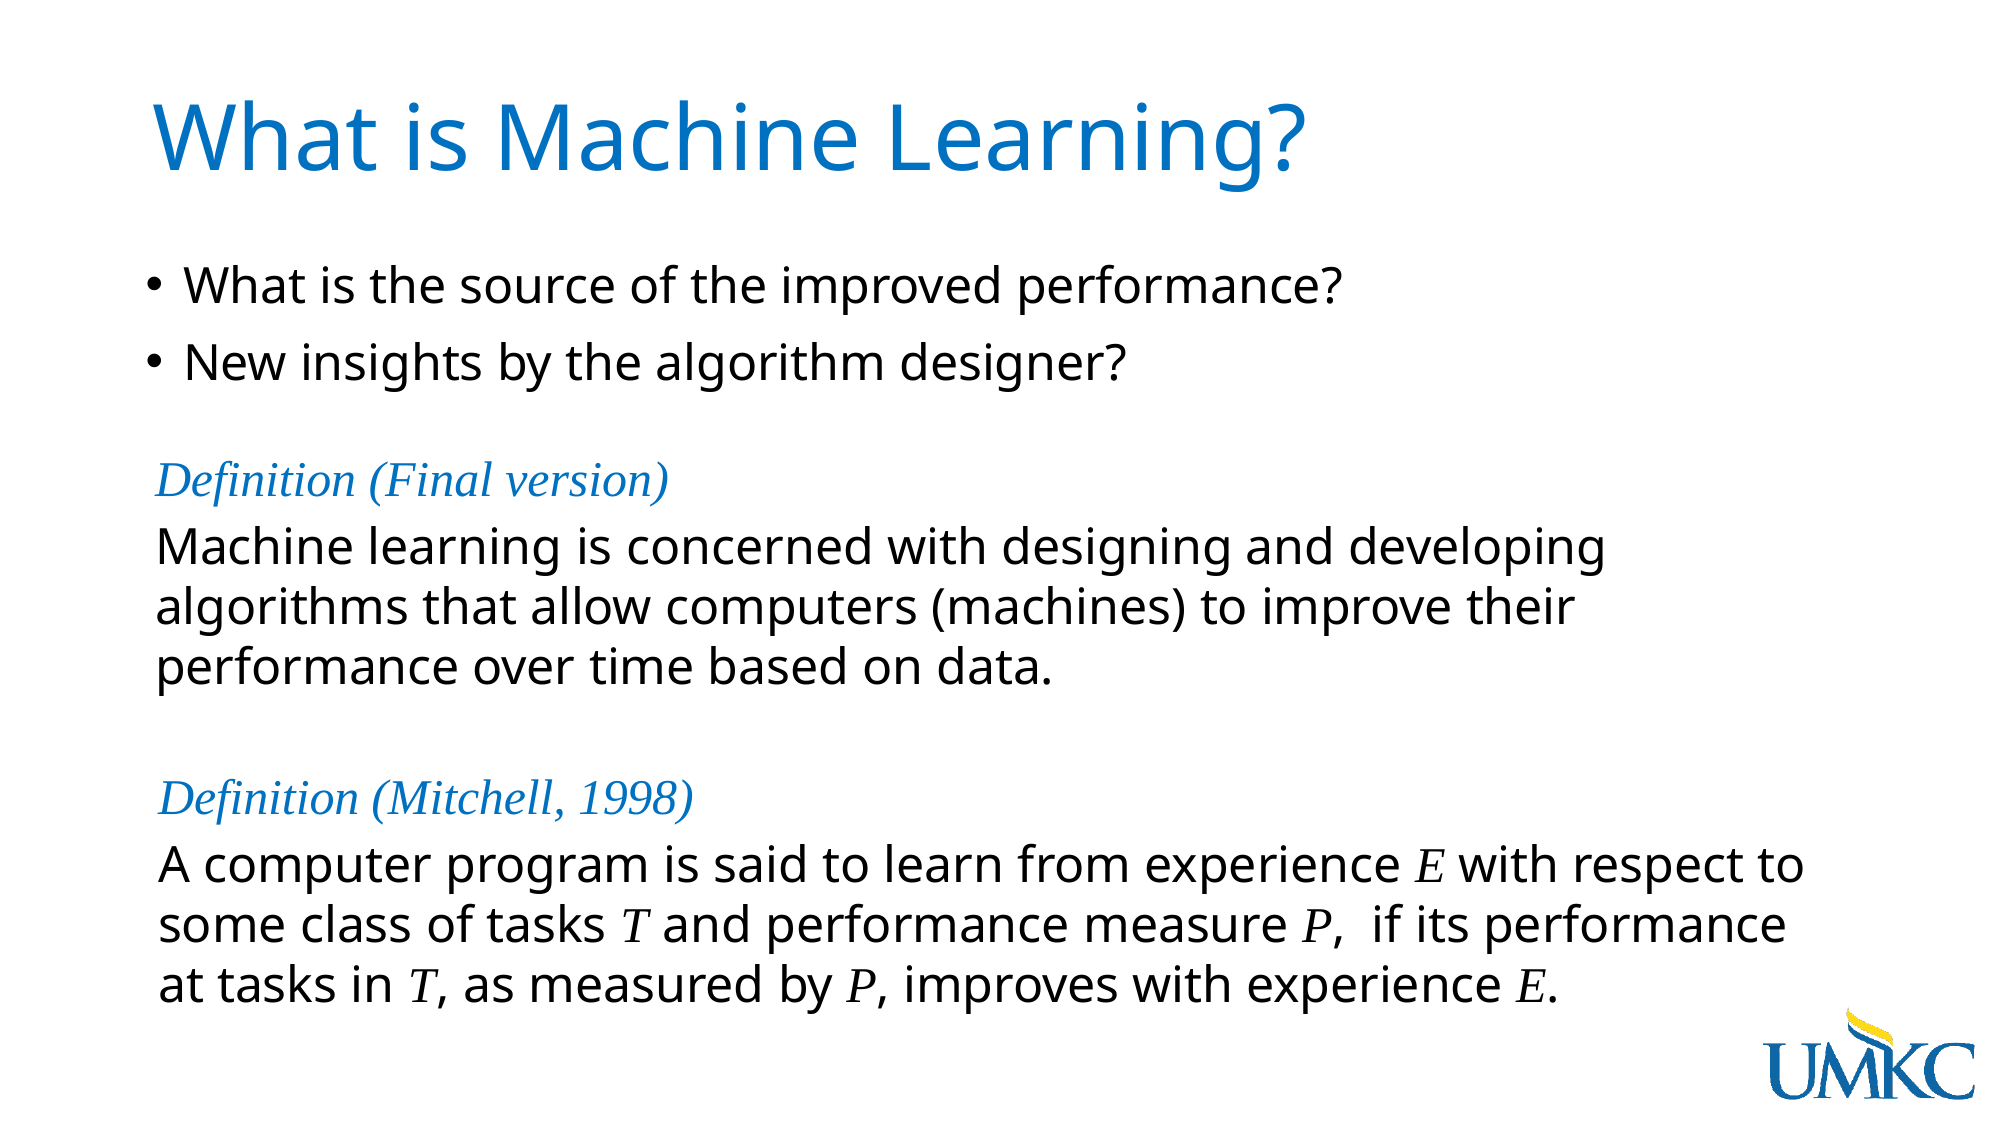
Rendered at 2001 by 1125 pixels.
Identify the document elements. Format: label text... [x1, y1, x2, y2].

list What is the source of the improved performance? New insights by the algorithm designer? [124, 231, 1821, 417]
text_box Definition (Mitchell, 1998) A computer program is said to learn from experience E with respect to some class of tasks T and performance measure P, if its performance at tasks in T, as measured by P, improves with experience E. [143, 756, 1840, 1028]
title What is Machine Learning? [137, 59, 1863, 221]
text_box Definition (Final version) Machine learning is concerned with designing and developing algorithms that allow computers (machines) to improve their performance over time based on data. [139, 439, 1837, 712]
picture [1762, 1005, 1975, 1100]
